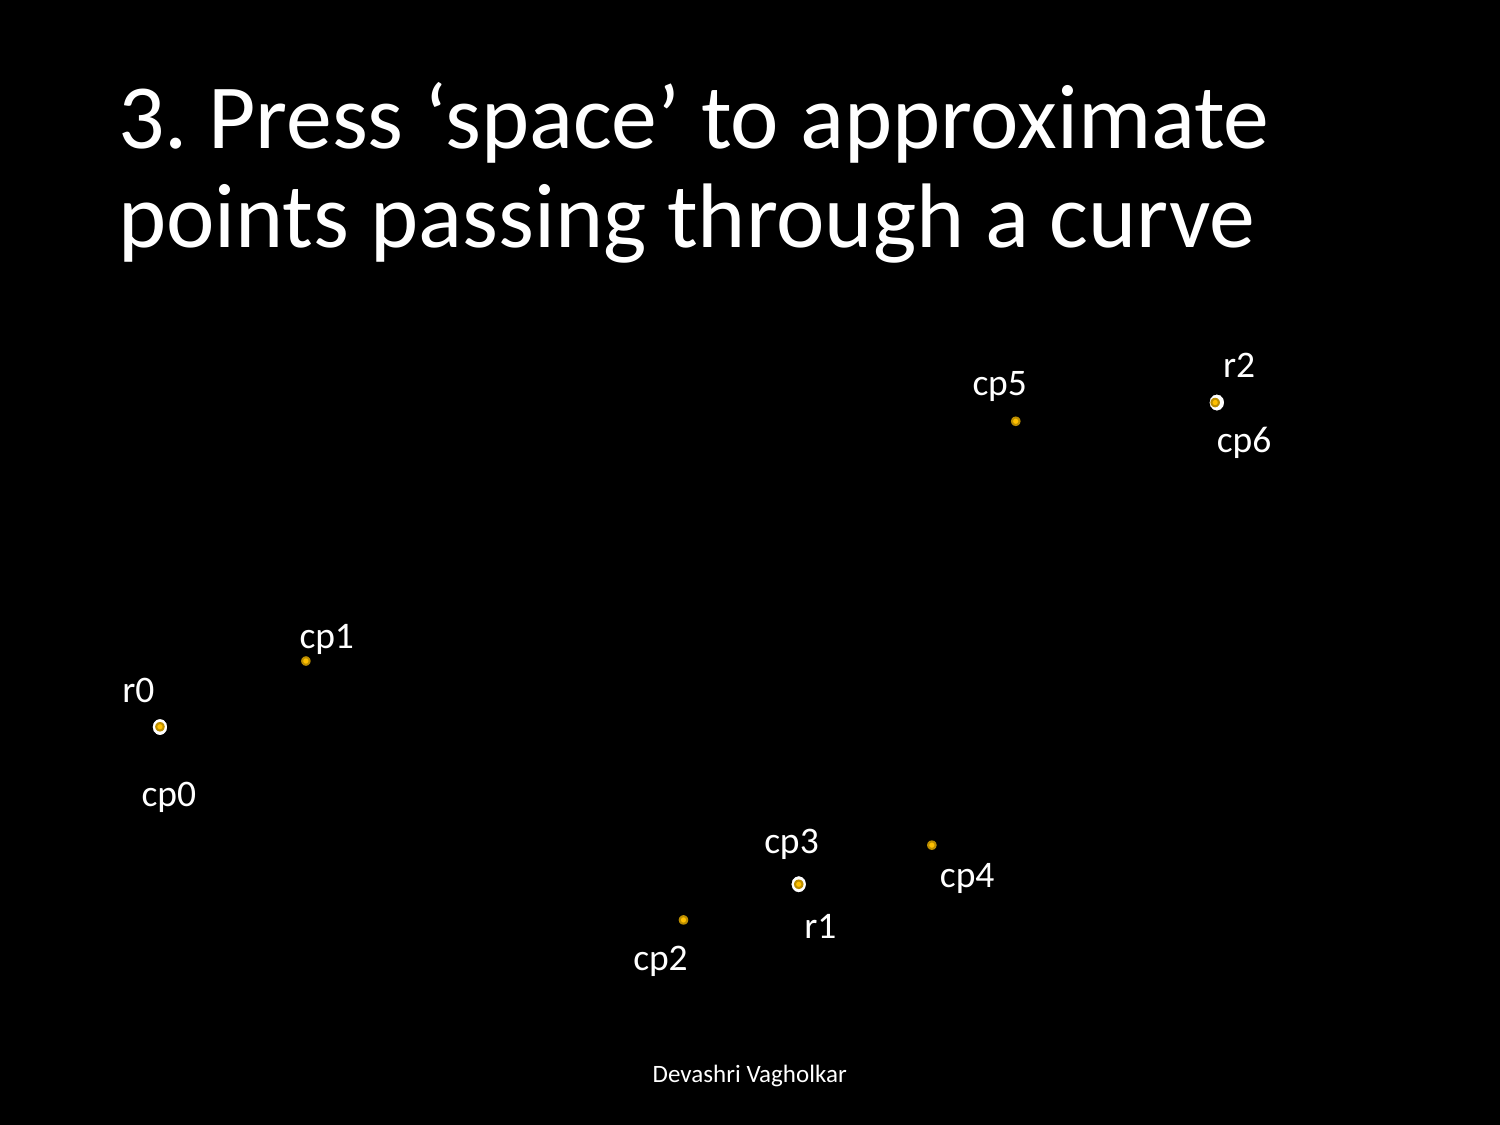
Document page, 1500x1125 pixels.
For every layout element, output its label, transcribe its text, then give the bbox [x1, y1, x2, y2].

text_box r1 [789, 893, 873, 954]
text_box cp4 [925, 842, 1016, 903]
text_box [678, 915, 689, 925]
text_box cp6 [1202, 408, 1293, 468]
title 3. Press ‘space’ to approximate points passing through a curve [103, 59, 1397, 278]
text_box [789, 874, 809, 893]
text_box cp0 [126, 761, 218, 822]
text_box cp3 [749, 808, 841, 869]
text_box cp2 [618, 925, 709, 986]
text_box cp5 [957, 350, 1049, 410]
text_box [1207, 393, 1227, 408]
text_box [793, 879, 804, 890]
text_box [1010, 416, 1021, 427]
text_box [155, 721, 165, 732]
text_box [150, 717, 170, 738]
footer Devashri Vagholkar [496, 1042, 1004, 1103]
text_box cp1 [284, 603, 376, 664]
text_box r2 [1208, 332, 1292, 393]
text_box [1210, 397, 1220, 408]
text_box r0 [107, 657, 191, 717]
